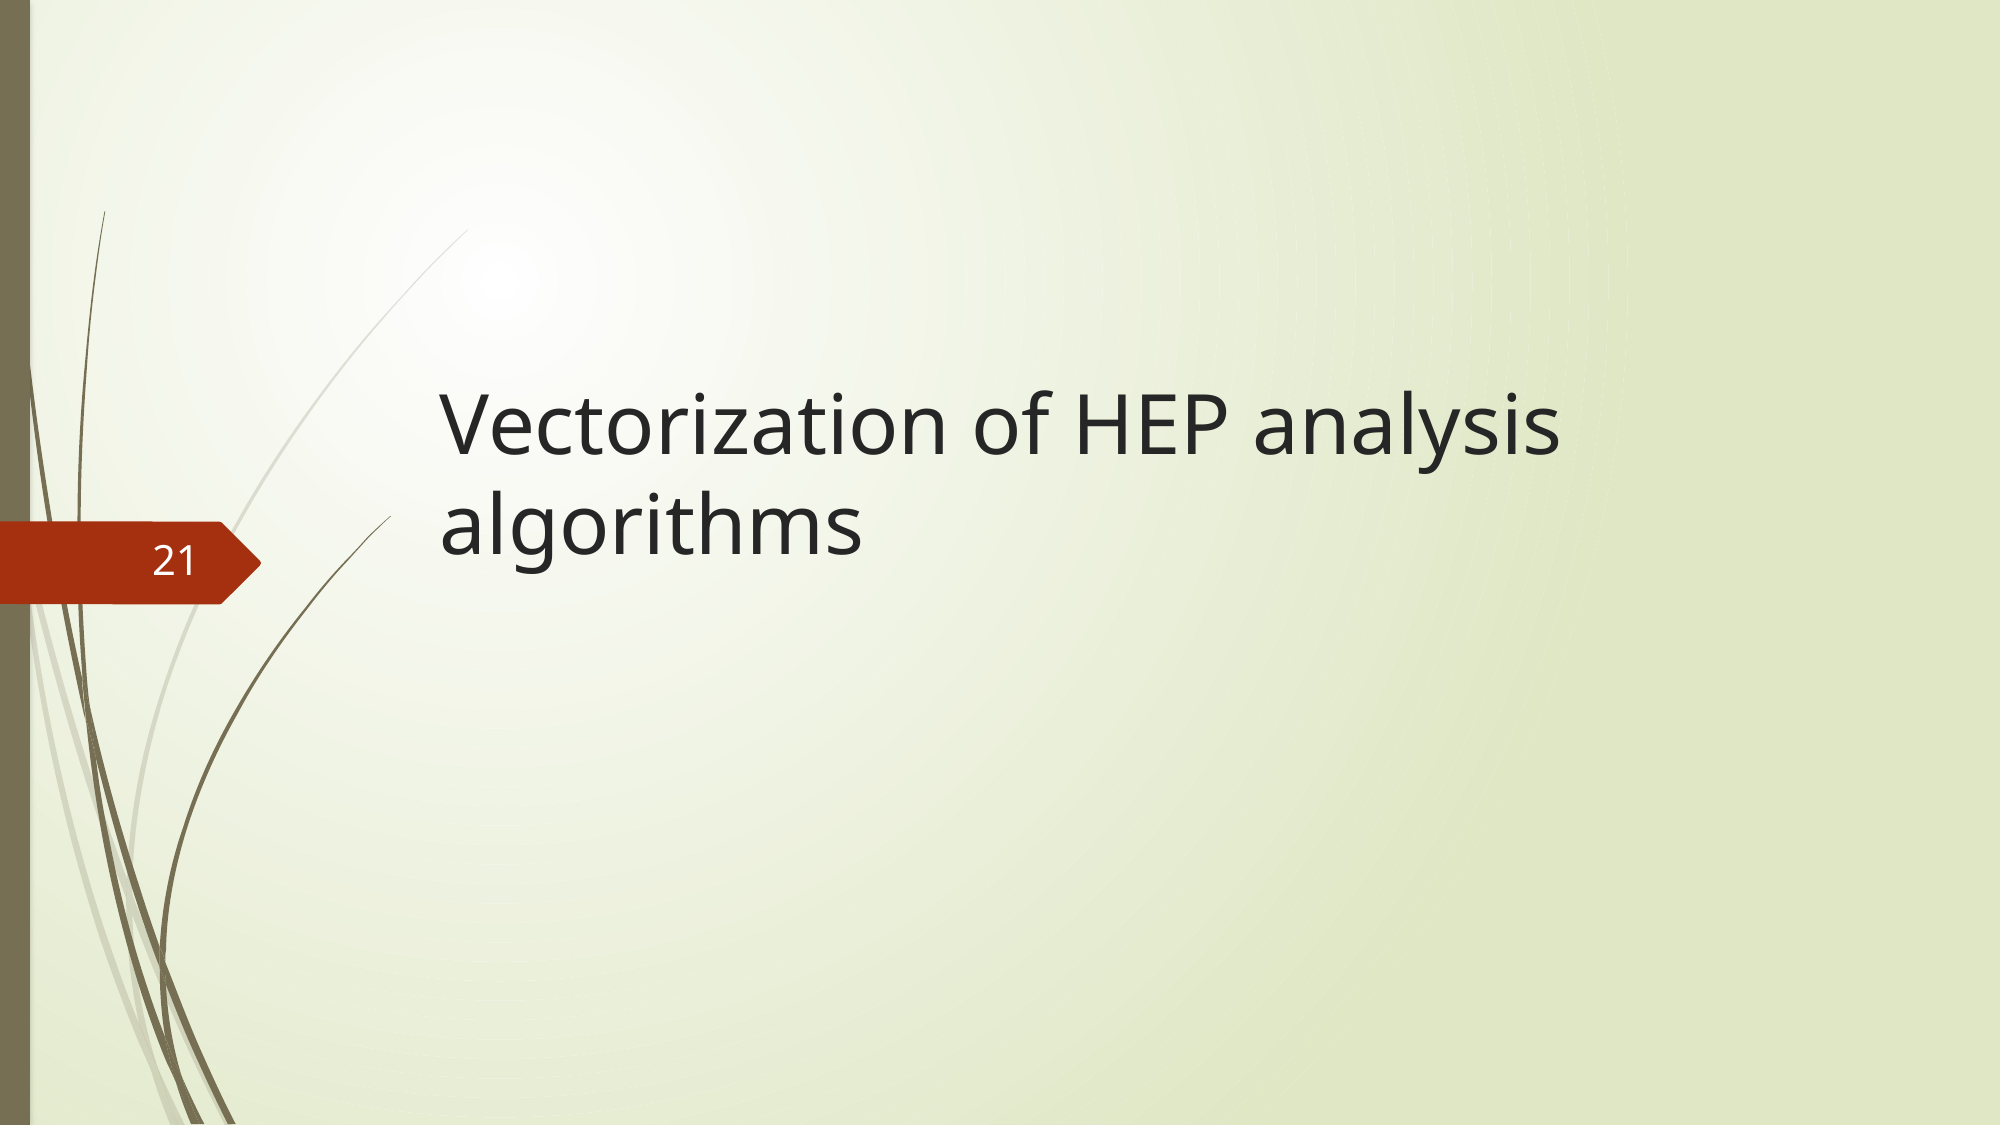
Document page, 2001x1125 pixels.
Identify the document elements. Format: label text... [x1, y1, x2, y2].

slide_number 21 [87, 532, 216, 592]
title Vectorization of HEP analysis algorithms [424, 337, 1888, 579]
